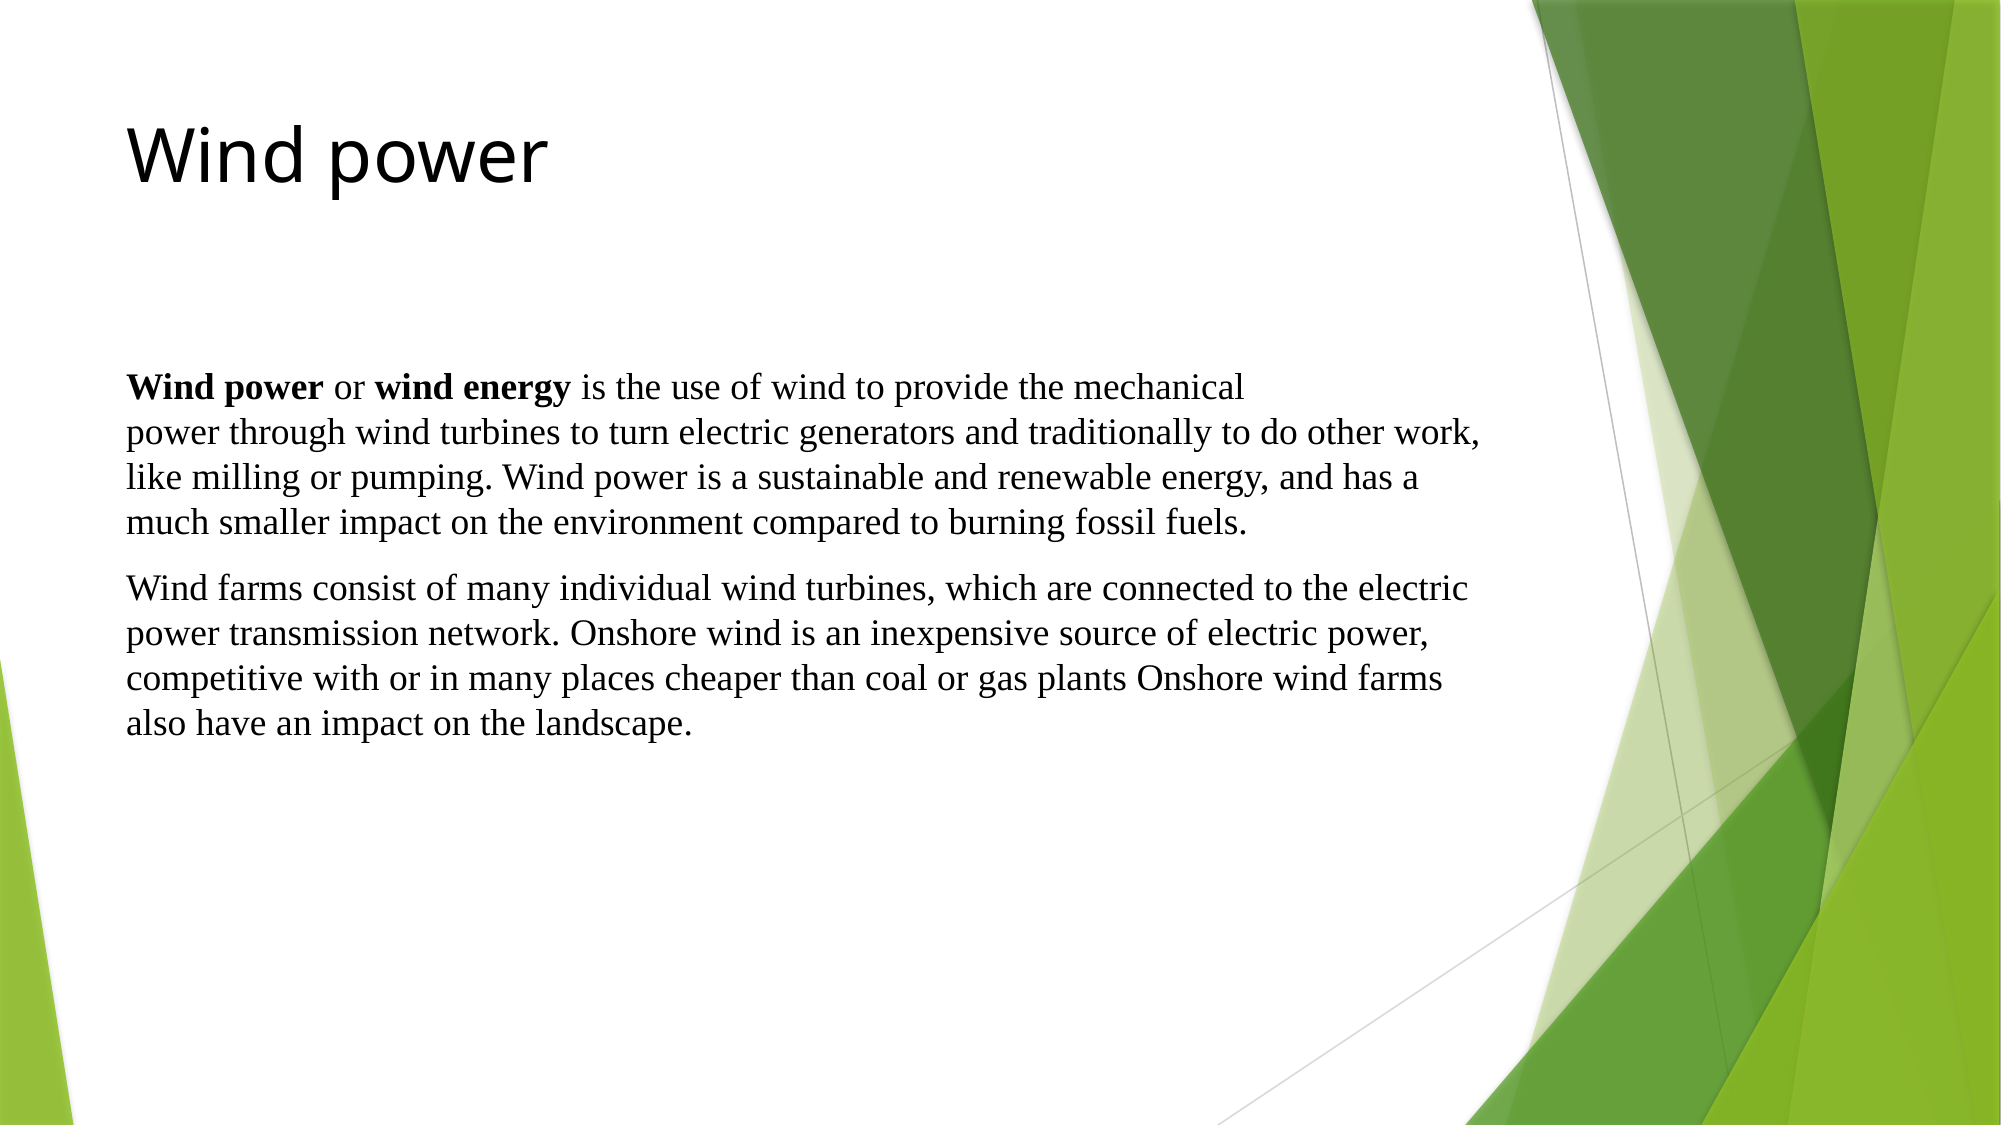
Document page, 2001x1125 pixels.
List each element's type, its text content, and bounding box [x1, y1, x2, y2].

title Wind power [111, 99, 1522, 317]
list Wind power or wind energy is the use of wind to provide the mechanical power through wind turbines to turn electric generators and traditionally to do other work, like milling or pumping. Wind power is a sustainable and renewable energy, and has a much smaller impact on the environment compared to burning fossil fuels. Wind farms consist of many individual wind turbines, which are connected to the electric power transmission network. Onshore wind is an inexpensive source of electric power, competitive with or in many places cheaper than coal or gas plants Onshore wind farms also have an impact on the landscape. [111, 354, 1522, 992]
